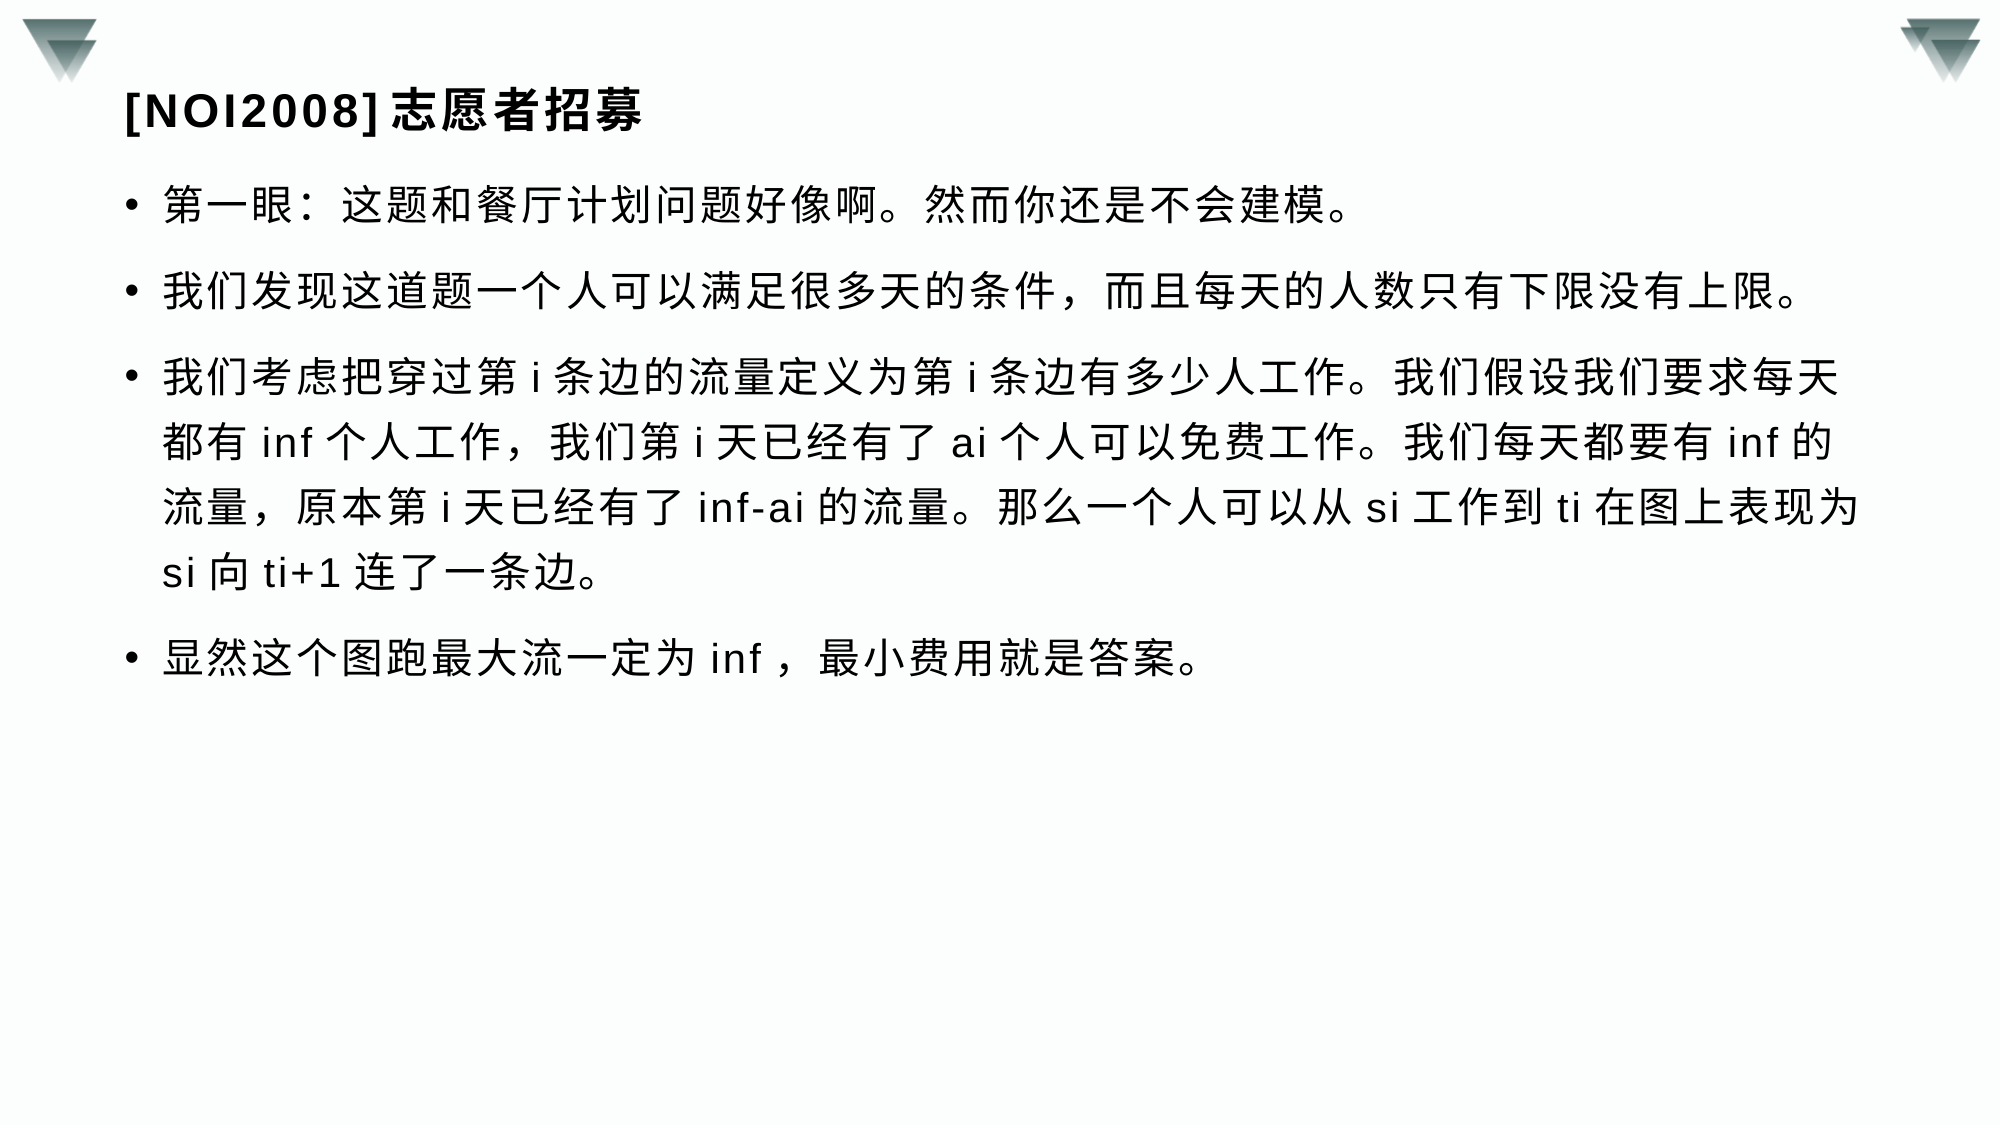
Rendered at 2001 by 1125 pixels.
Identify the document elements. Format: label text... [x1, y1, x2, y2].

picture [1881, 0, 2000, 103]
list 第一眼：这题和餐厅计划问题好像啊。然而你还是不会建模。 我们发现这道题一个人可以满足很多天的条件，而且每天的人数只有下限没有上限。 我们考虑把穿过第i条边的流量定义为第i条边有多少人工作。我们假设我们要求每天都有inf个人工作，我们第i天已经有了ai个人可以免费工作。我们每天都要有inf的流量，原本第i天已经有了inf-ai的流量。那么一个人可以从si工作到ti在图上表现为si向ti+1连了一条边。 显然这个图跑最大流一定为inf，最小费用就是答案。 [109, 156, 1891, 1041]
picture [0, 0, 119, 103]
title [NOI2008]志愿者招募 [109, 72, 1891, 146]
